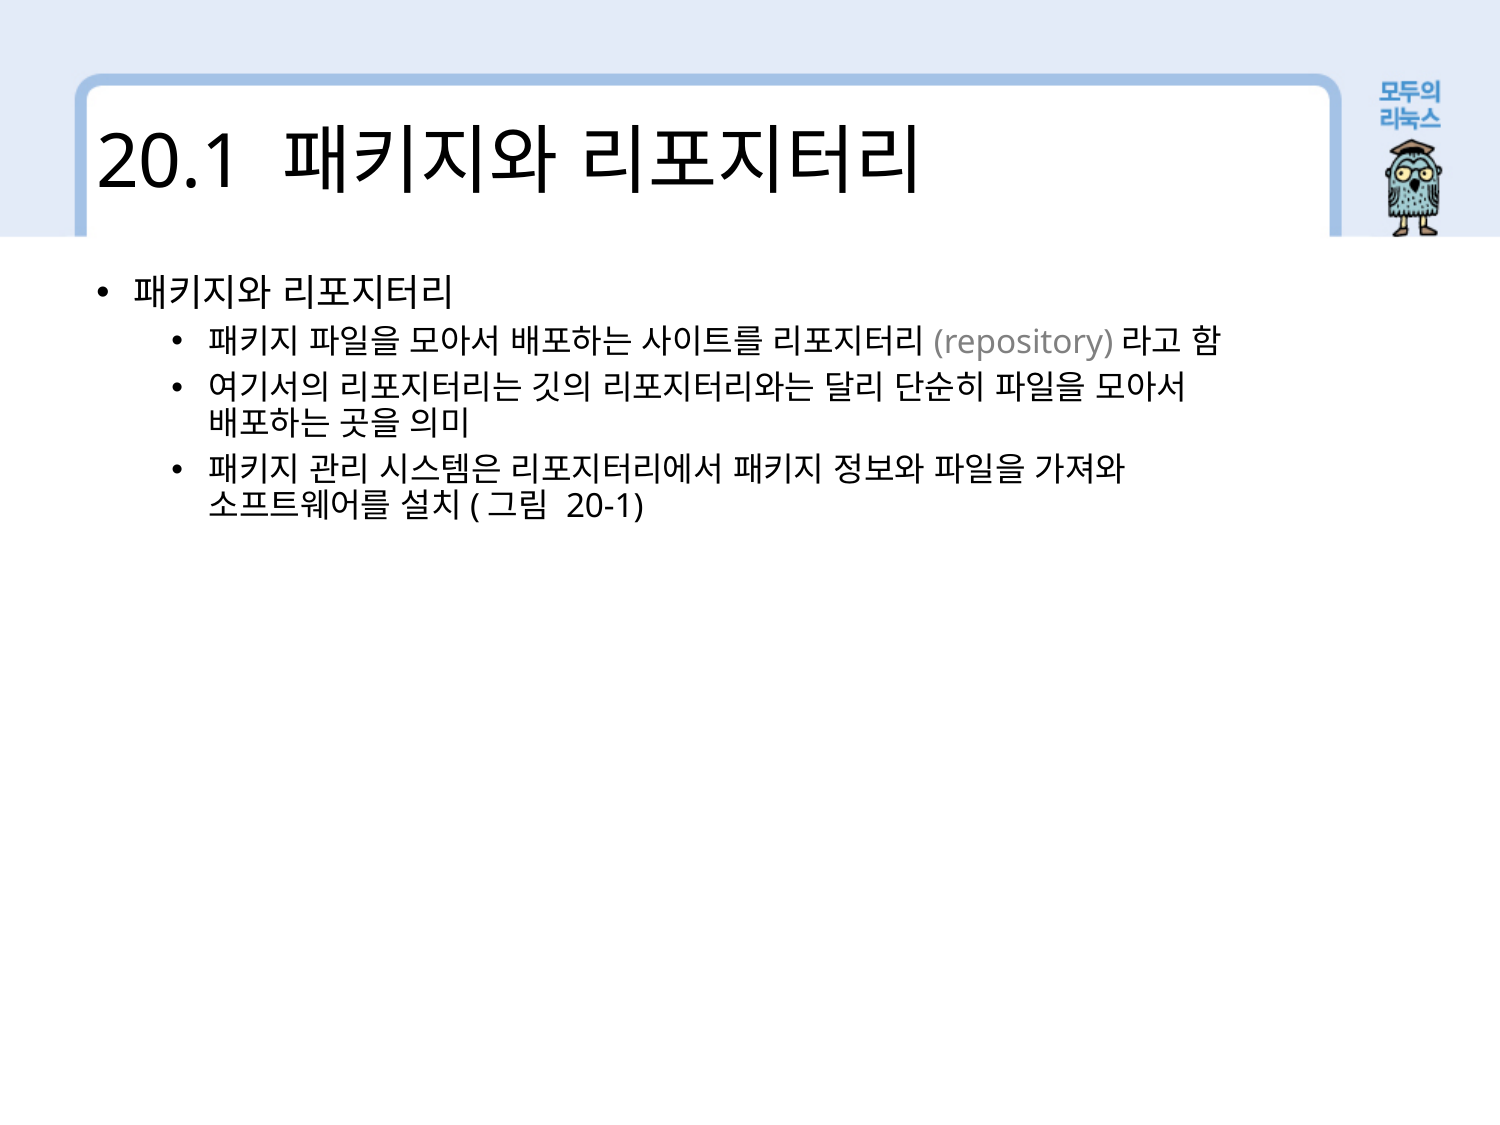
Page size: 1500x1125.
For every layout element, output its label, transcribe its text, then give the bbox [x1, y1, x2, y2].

text_box 20.1 패키지와 리포지터리 [81, 115, 1335, 221]
text_box 패키지와 리포지터리 패키지 파일을 모아서 배포하는 사이트를 리포지터리(repository)라고 함 여기서의 리포지터리는 깃의 리포지터리와는 달리 단순히 파일을 모아서 배포하는 곳을 의미 패키지 관리 시스템은 리포지터리에서 패키지 정보와 파일을 가져와 소프트웨어를 설치(그림 20-1) [81, 266, 1315, 1024]
picture [0, 0, 1500, 1125]
